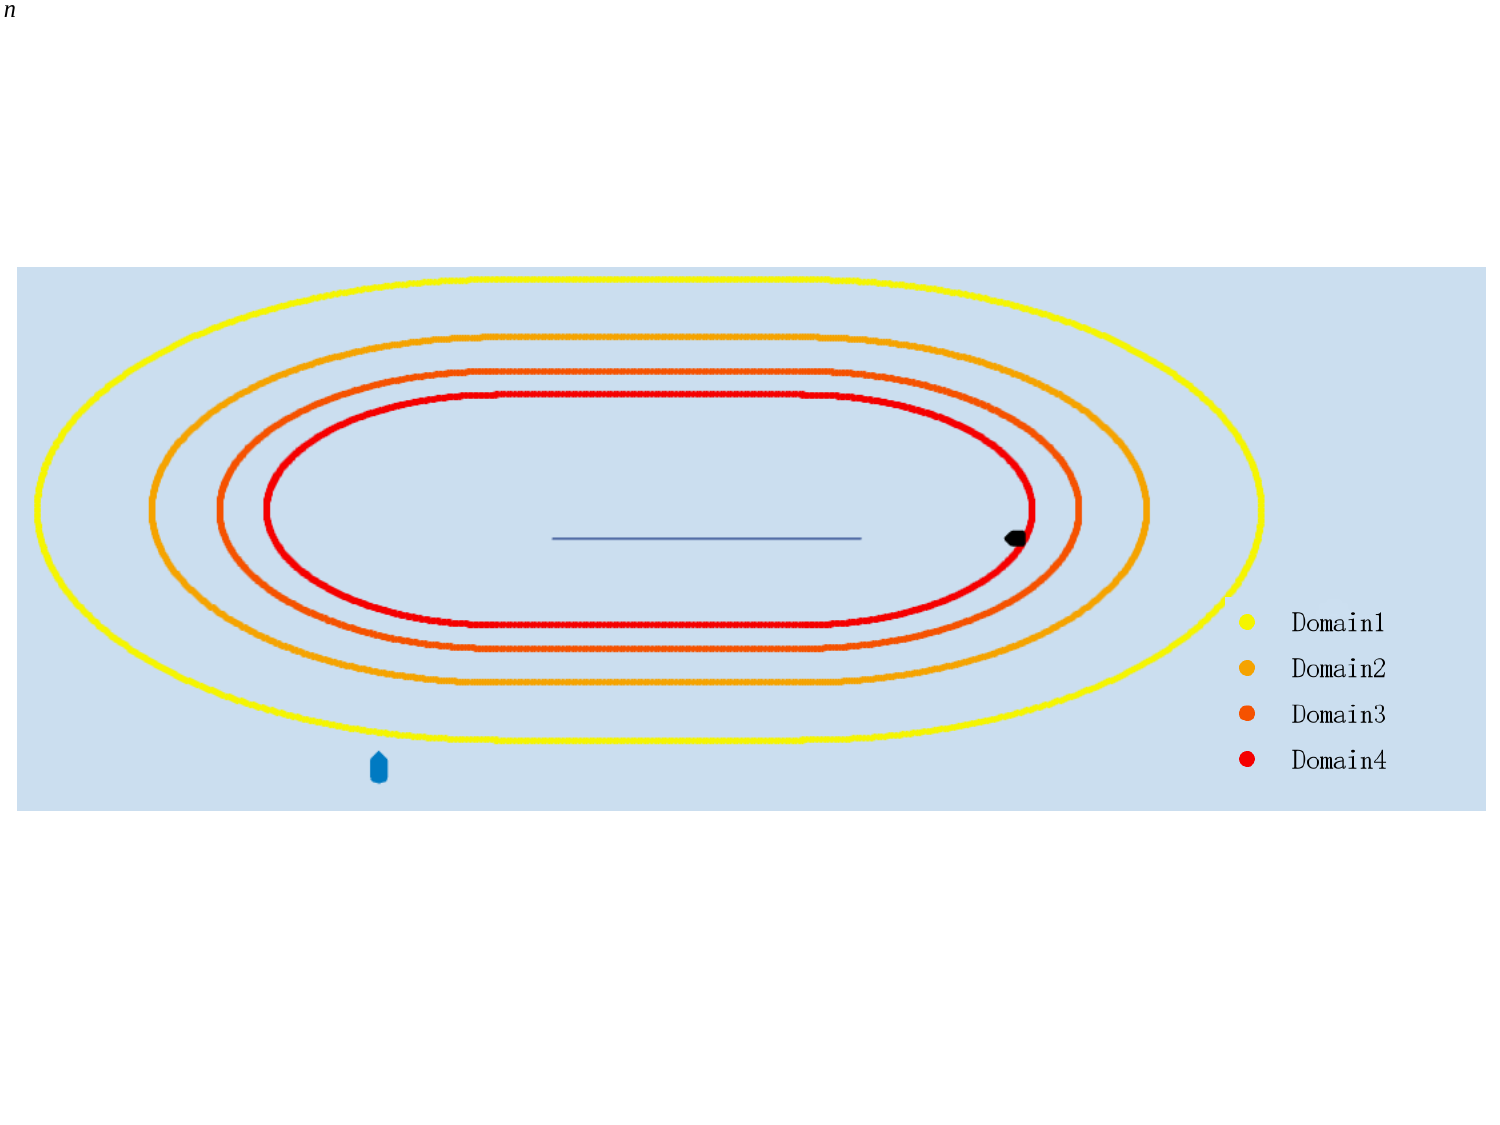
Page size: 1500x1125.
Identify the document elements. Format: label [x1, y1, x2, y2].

text_box [0, 0, 21, 24]
picture [17, 267, 1486, 811]
